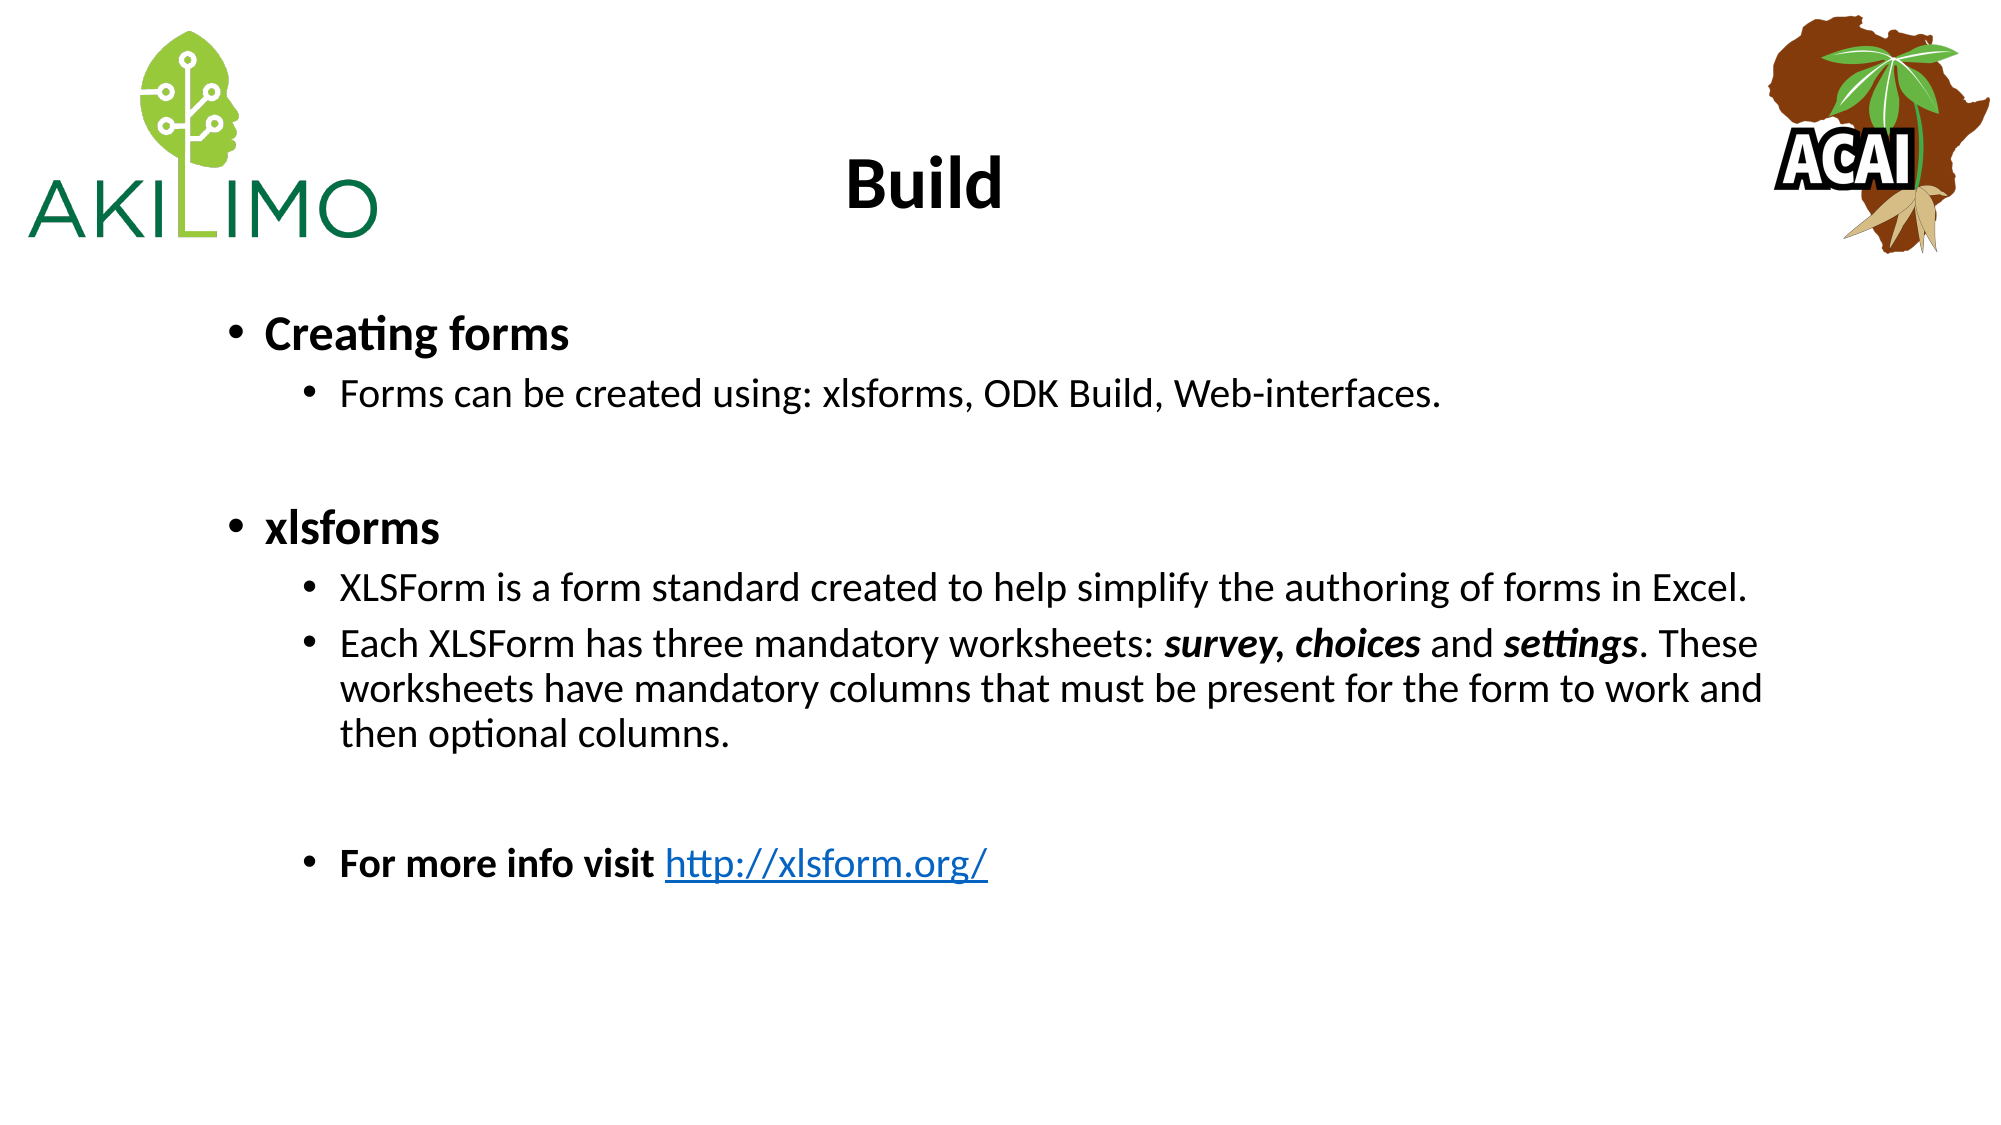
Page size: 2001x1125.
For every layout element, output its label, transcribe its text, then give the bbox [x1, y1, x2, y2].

picture [1768, 15, 1990, 254]
list Creating forms Forms can be created using: xlsforms, ODK Build, Web-interfaces. xlsforms XLSForm is a form standard created to help simplify the authoring of forms in Excel. Each XLSForm has three mandatory worksheets: survey, choices and settings. These worksheets have mandatory columns that must be present for the form to work and then optional columns. For more info visit http://xlsform.org/ [137, 299, 1863, 1014]
title Build [494, 101, 1358, 269]
picture [28, 31, 377, 238]
